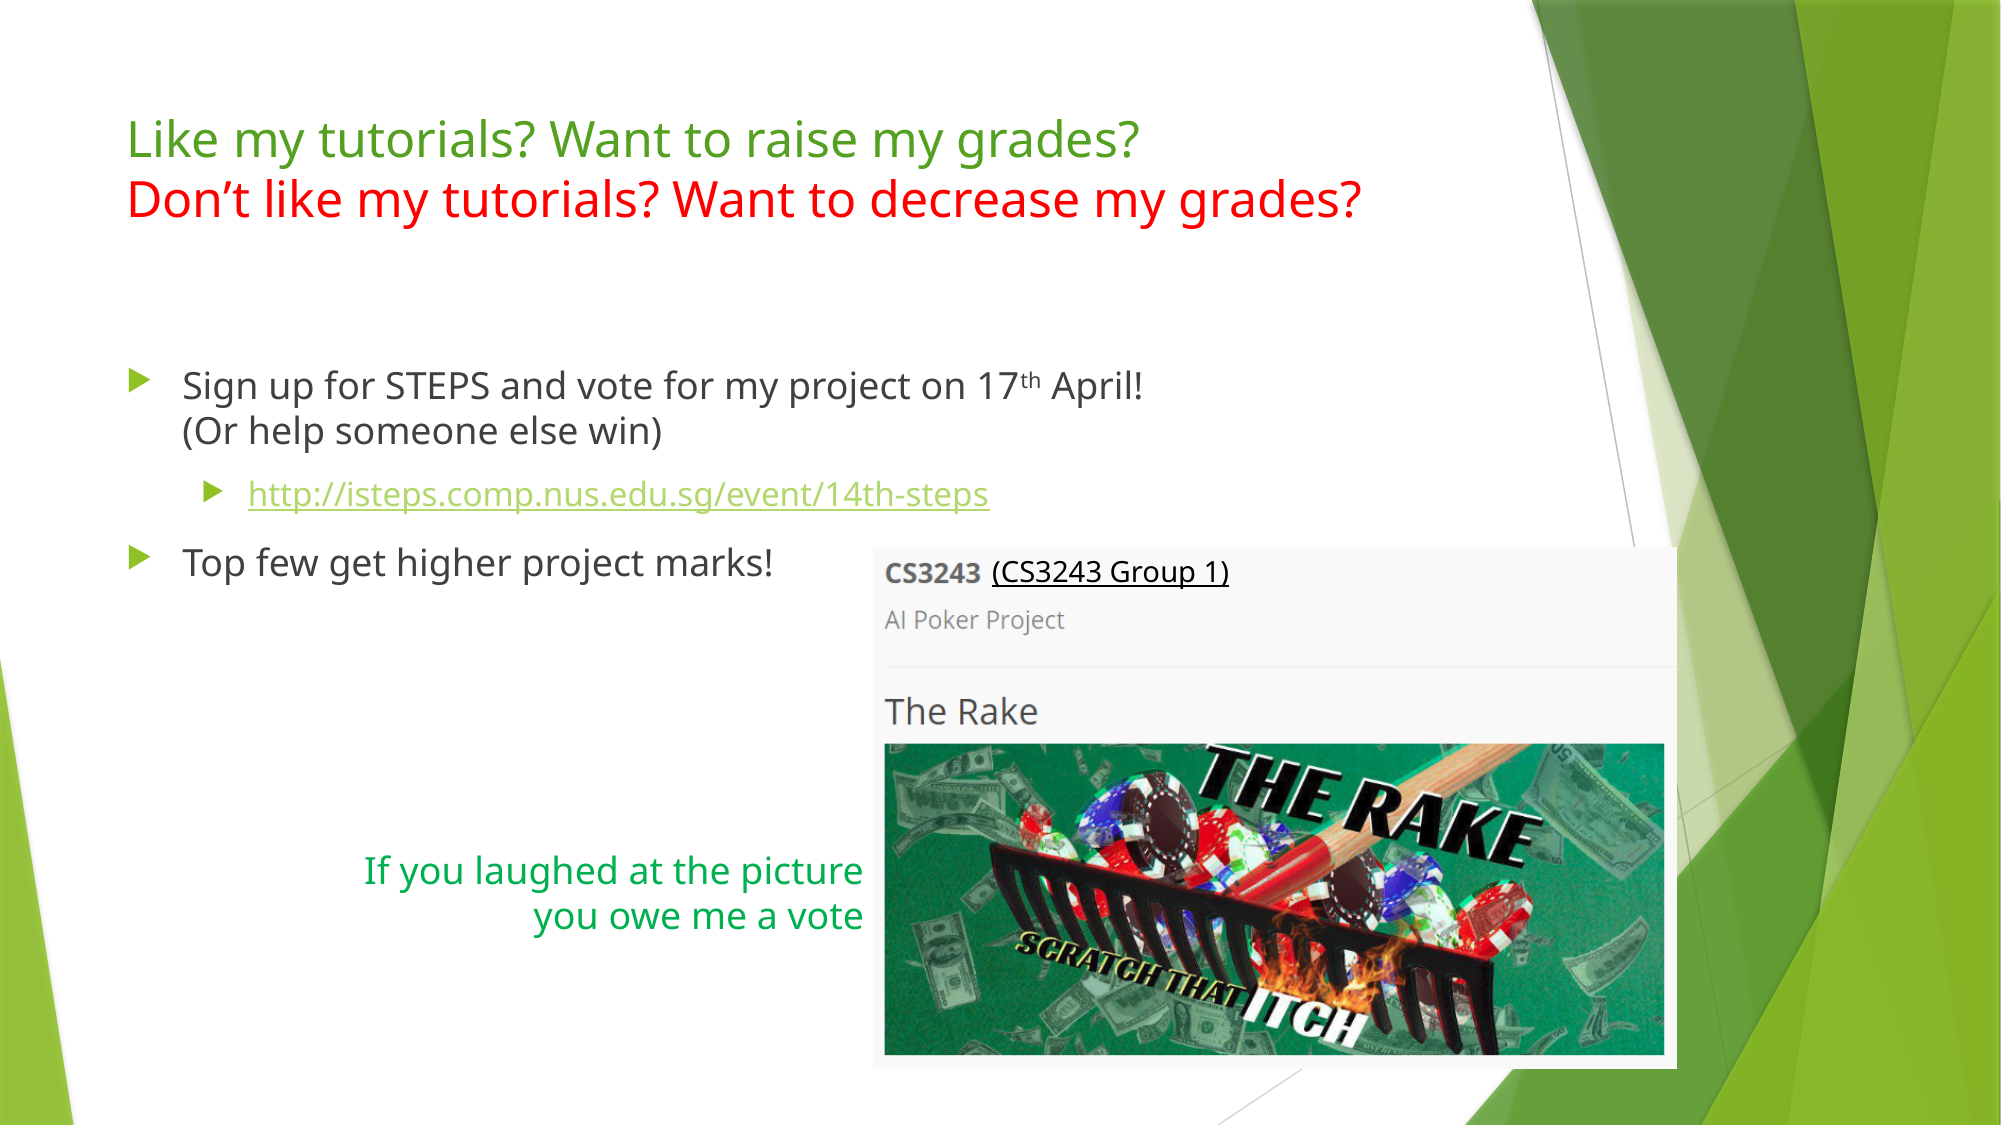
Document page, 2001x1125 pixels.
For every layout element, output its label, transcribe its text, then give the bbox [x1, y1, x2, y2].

text_box If you laughed at the picture you owe me a vote [349, 839, 867, 945]
title Like my tutorials? Want to raise my grades? Don’t like my tutorials? Want to decrease my grades? [111, 99, 1522, 317]
list Sign up for STEPS and vote for my project on 17th April! (Or help someone else win) http://isteps.comp.nus.edu.sg/event/14th-steps Top few get higher project marks! [111, 354, 1522, 992]
picture [872, 547, 1678, 1070]
